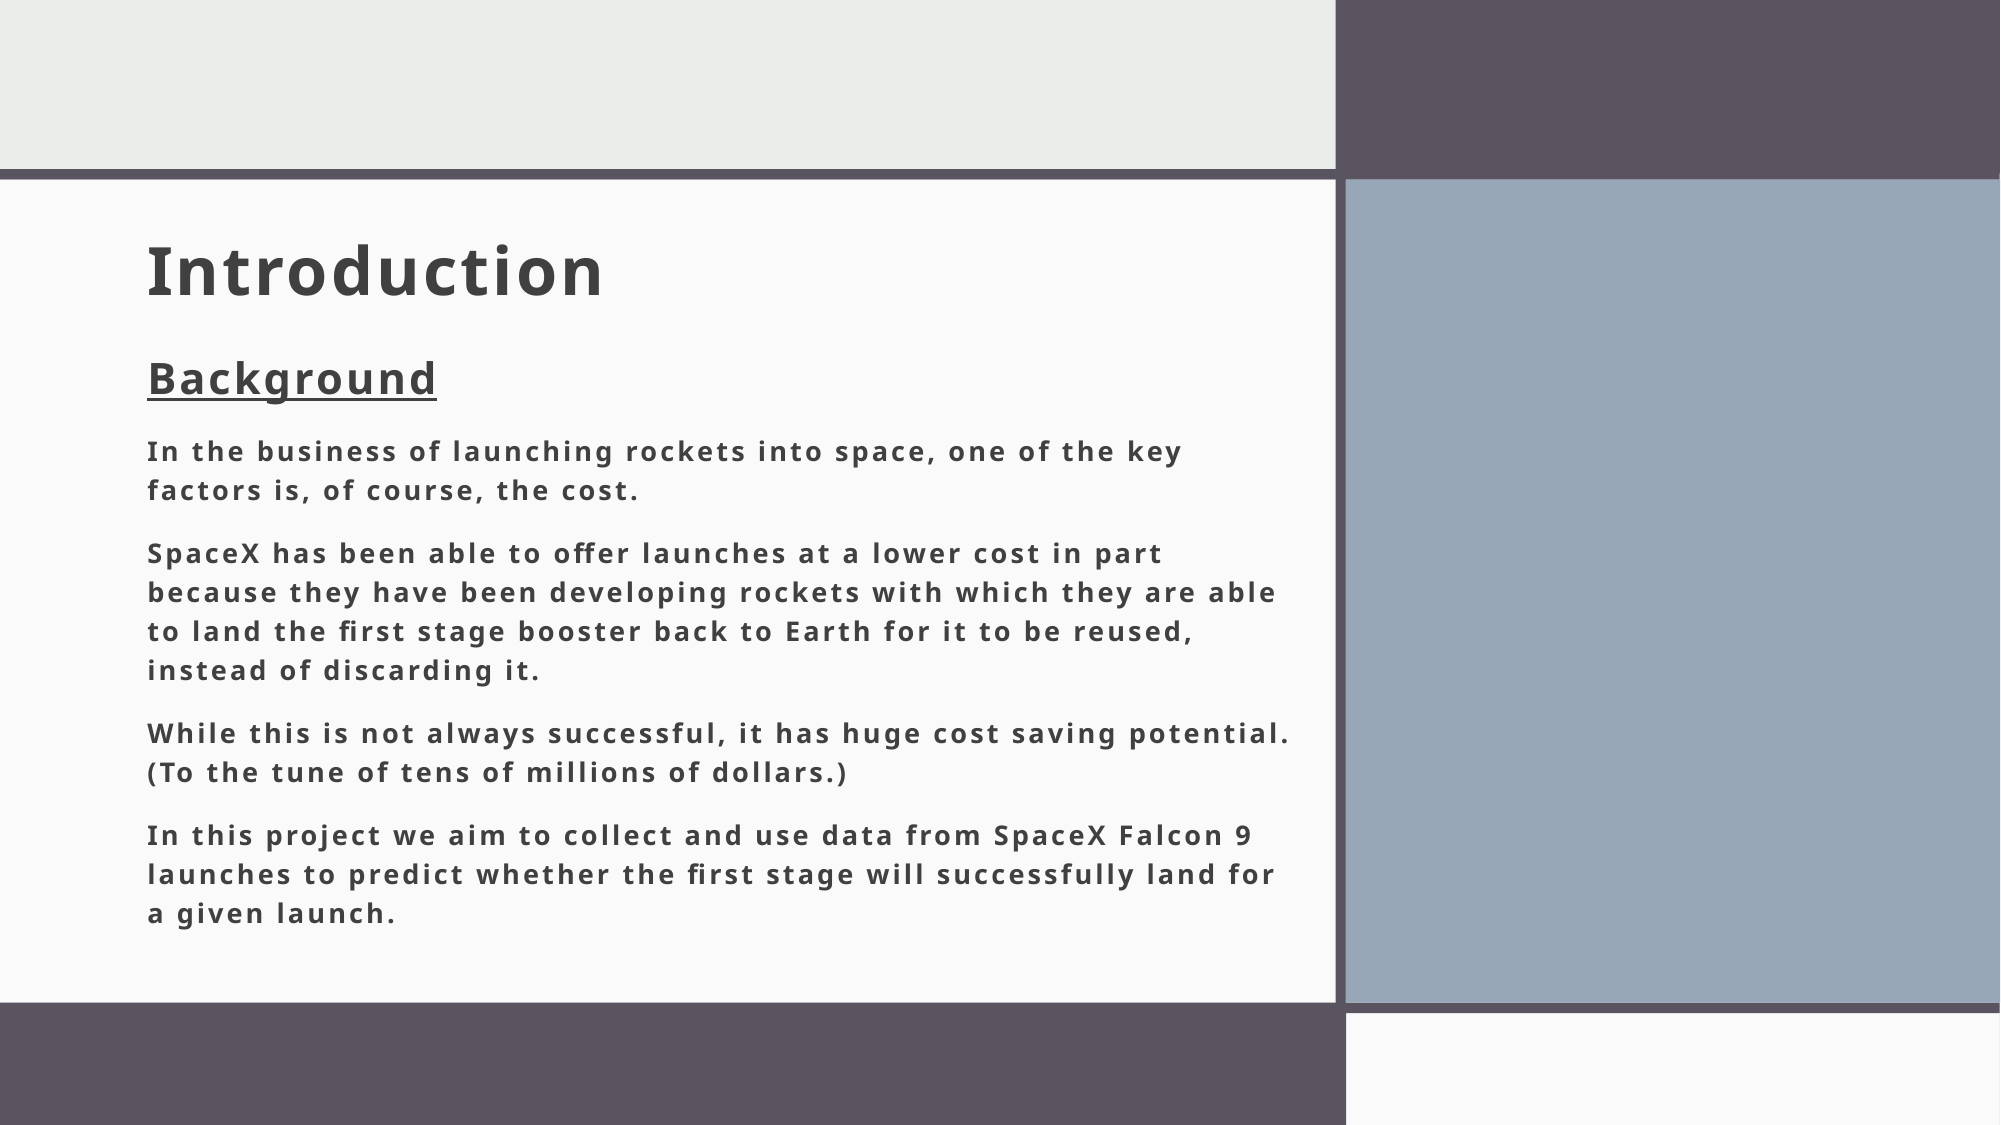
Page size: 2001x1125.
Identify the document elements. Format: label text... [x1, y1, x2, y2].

list Background In the business of launching rockets into space, one of the key factors is, of course, the cost. SpaceX has been able to offer launches at a lower cost in part because they have been developing rockets with which they are able to land the first stage booster back to Earth for it to be reused, instead of discarding it. While this is not always successful, it has huge cost saving potential. (To the tune of tens of millions of dollars.) In this project we aim to collect and use data from SpaceX Falcon 9 launches to predict whether the first stage will successfully land for a given launch. [129, 333, 1311, 989]
title Introduction [129, 90, 1216, 324]
